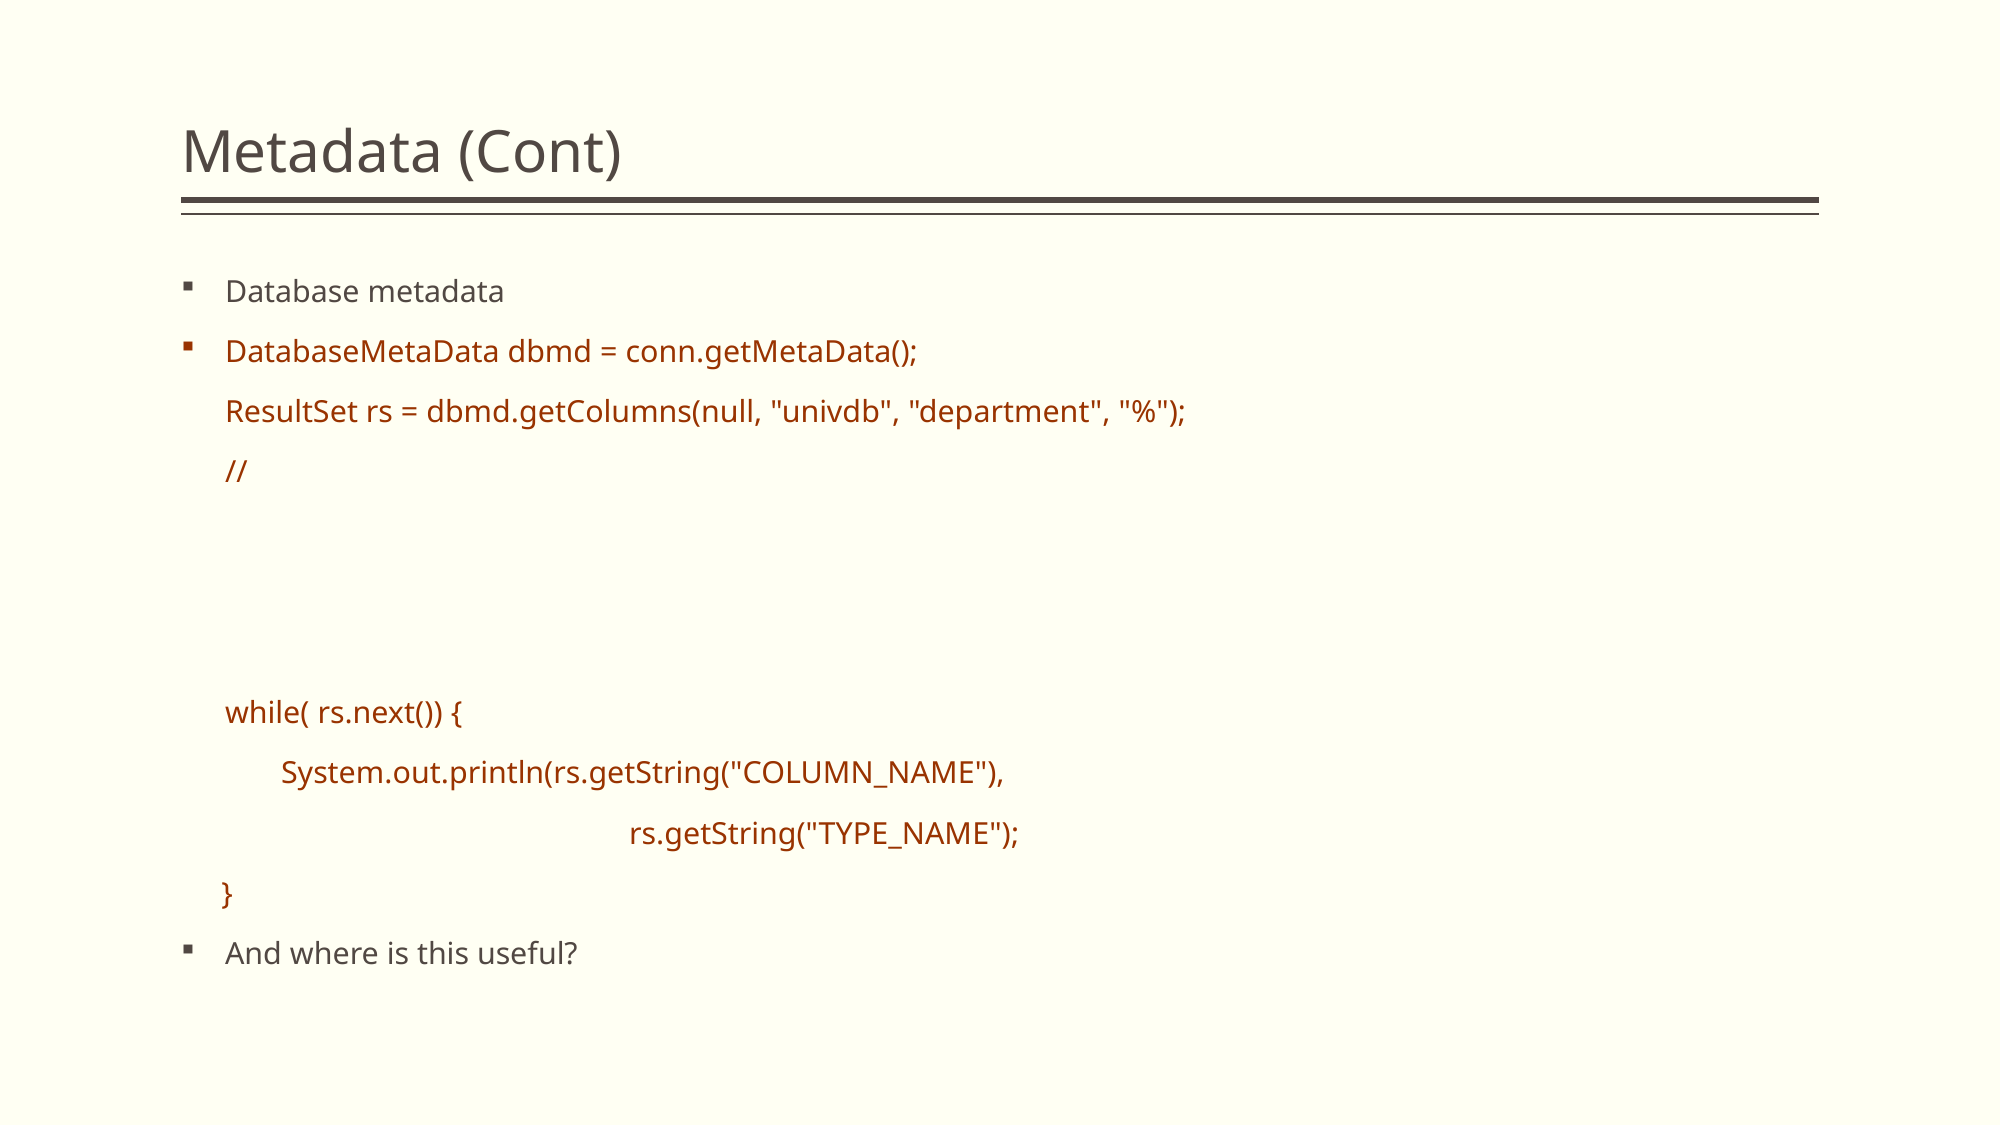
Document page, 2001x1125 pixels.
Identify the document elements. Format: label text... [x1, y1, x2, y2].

list Database metadata DatabaseMetaData dbmd = conn.getMetaData(); ResultSet rs = dbmd.getColumns(null, "univdb", "department", "%"); // Arguments to getColumns: Catalog, Schema-pattern, Table-pattern, // and Column-Pattern // Returns: One row for each column; row has a number of attributes // such as COLUMN_NAME, TYPE_NAME while( rs.next()) { System.out.println(rs.getString("COLUMN_NAME"), rs.getString("TYPE_NAME"); } And where is this useful? [181, 268, 1819, 987]
title Metadata (Cont) [181, 12, 1819, 193]
